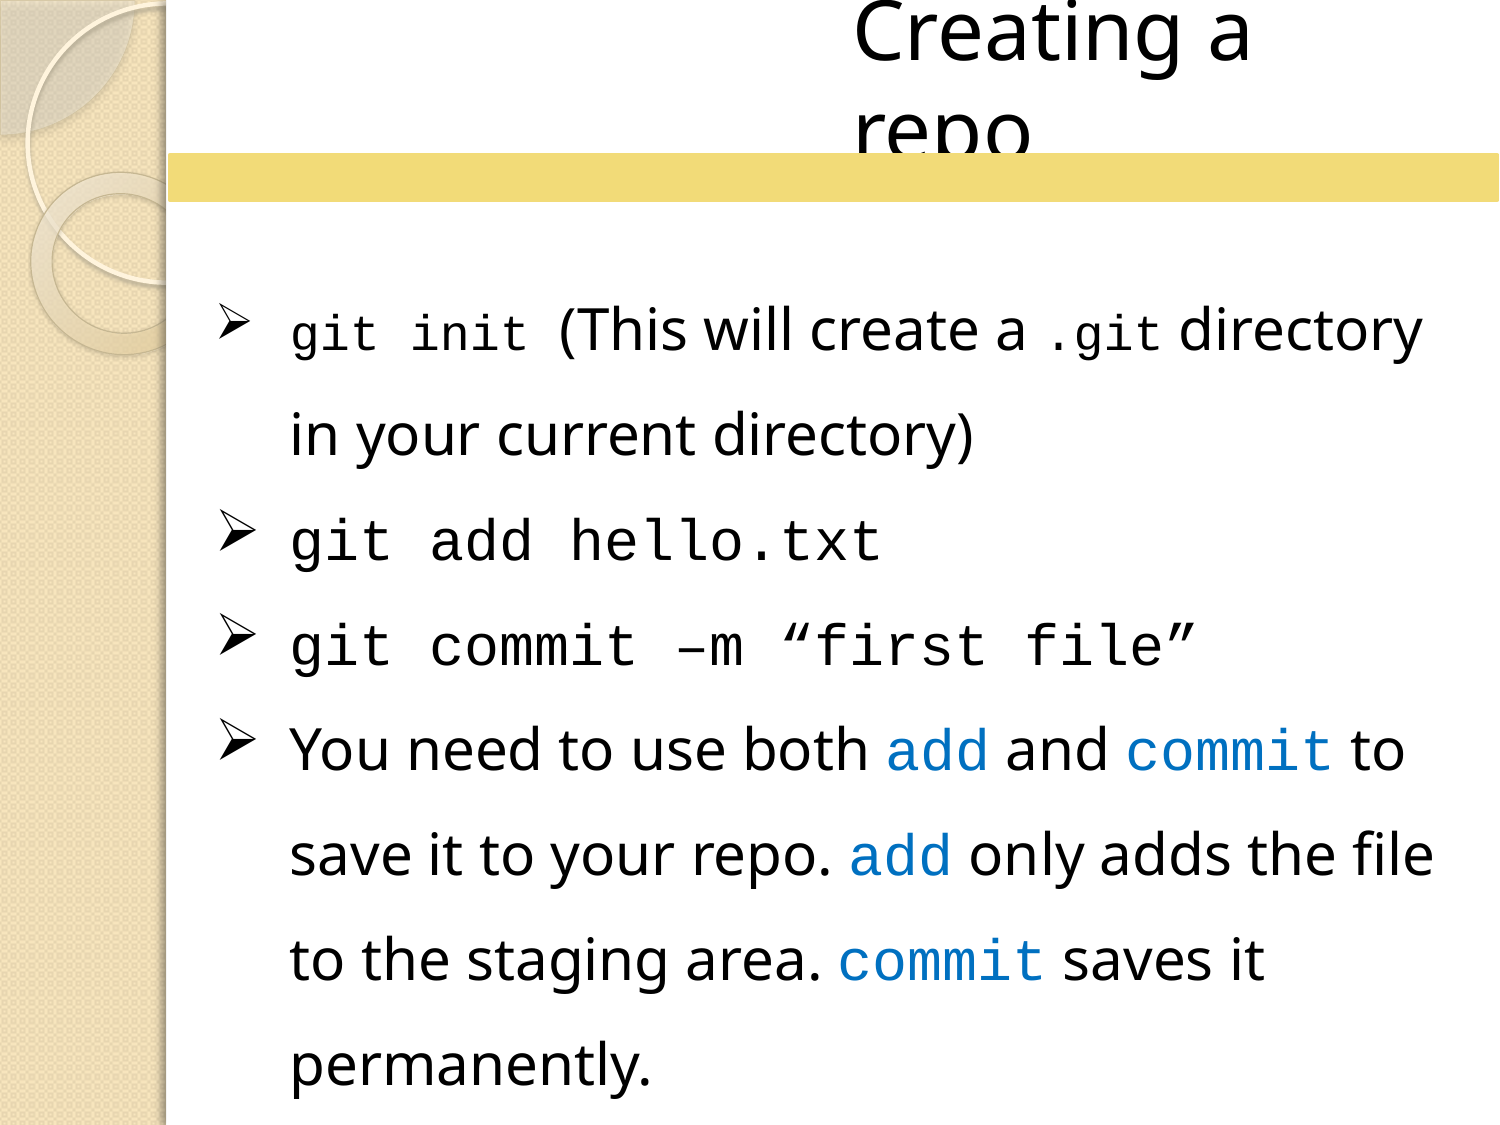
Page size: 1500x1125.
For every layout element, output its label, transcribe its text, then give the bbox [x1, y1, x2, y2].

text_box [168, 153, 1499, 202]
text_box git init (This will create a .git directory in your current directory) git add hello.txt git commit –m “first file” You need to use both add and commit to save it to your repo. add only adds the file to the staging area. commit saves it permanently. [200, 249, 1450, 1105]
text_box Creating a repo [837, 24, 1438, 130]
